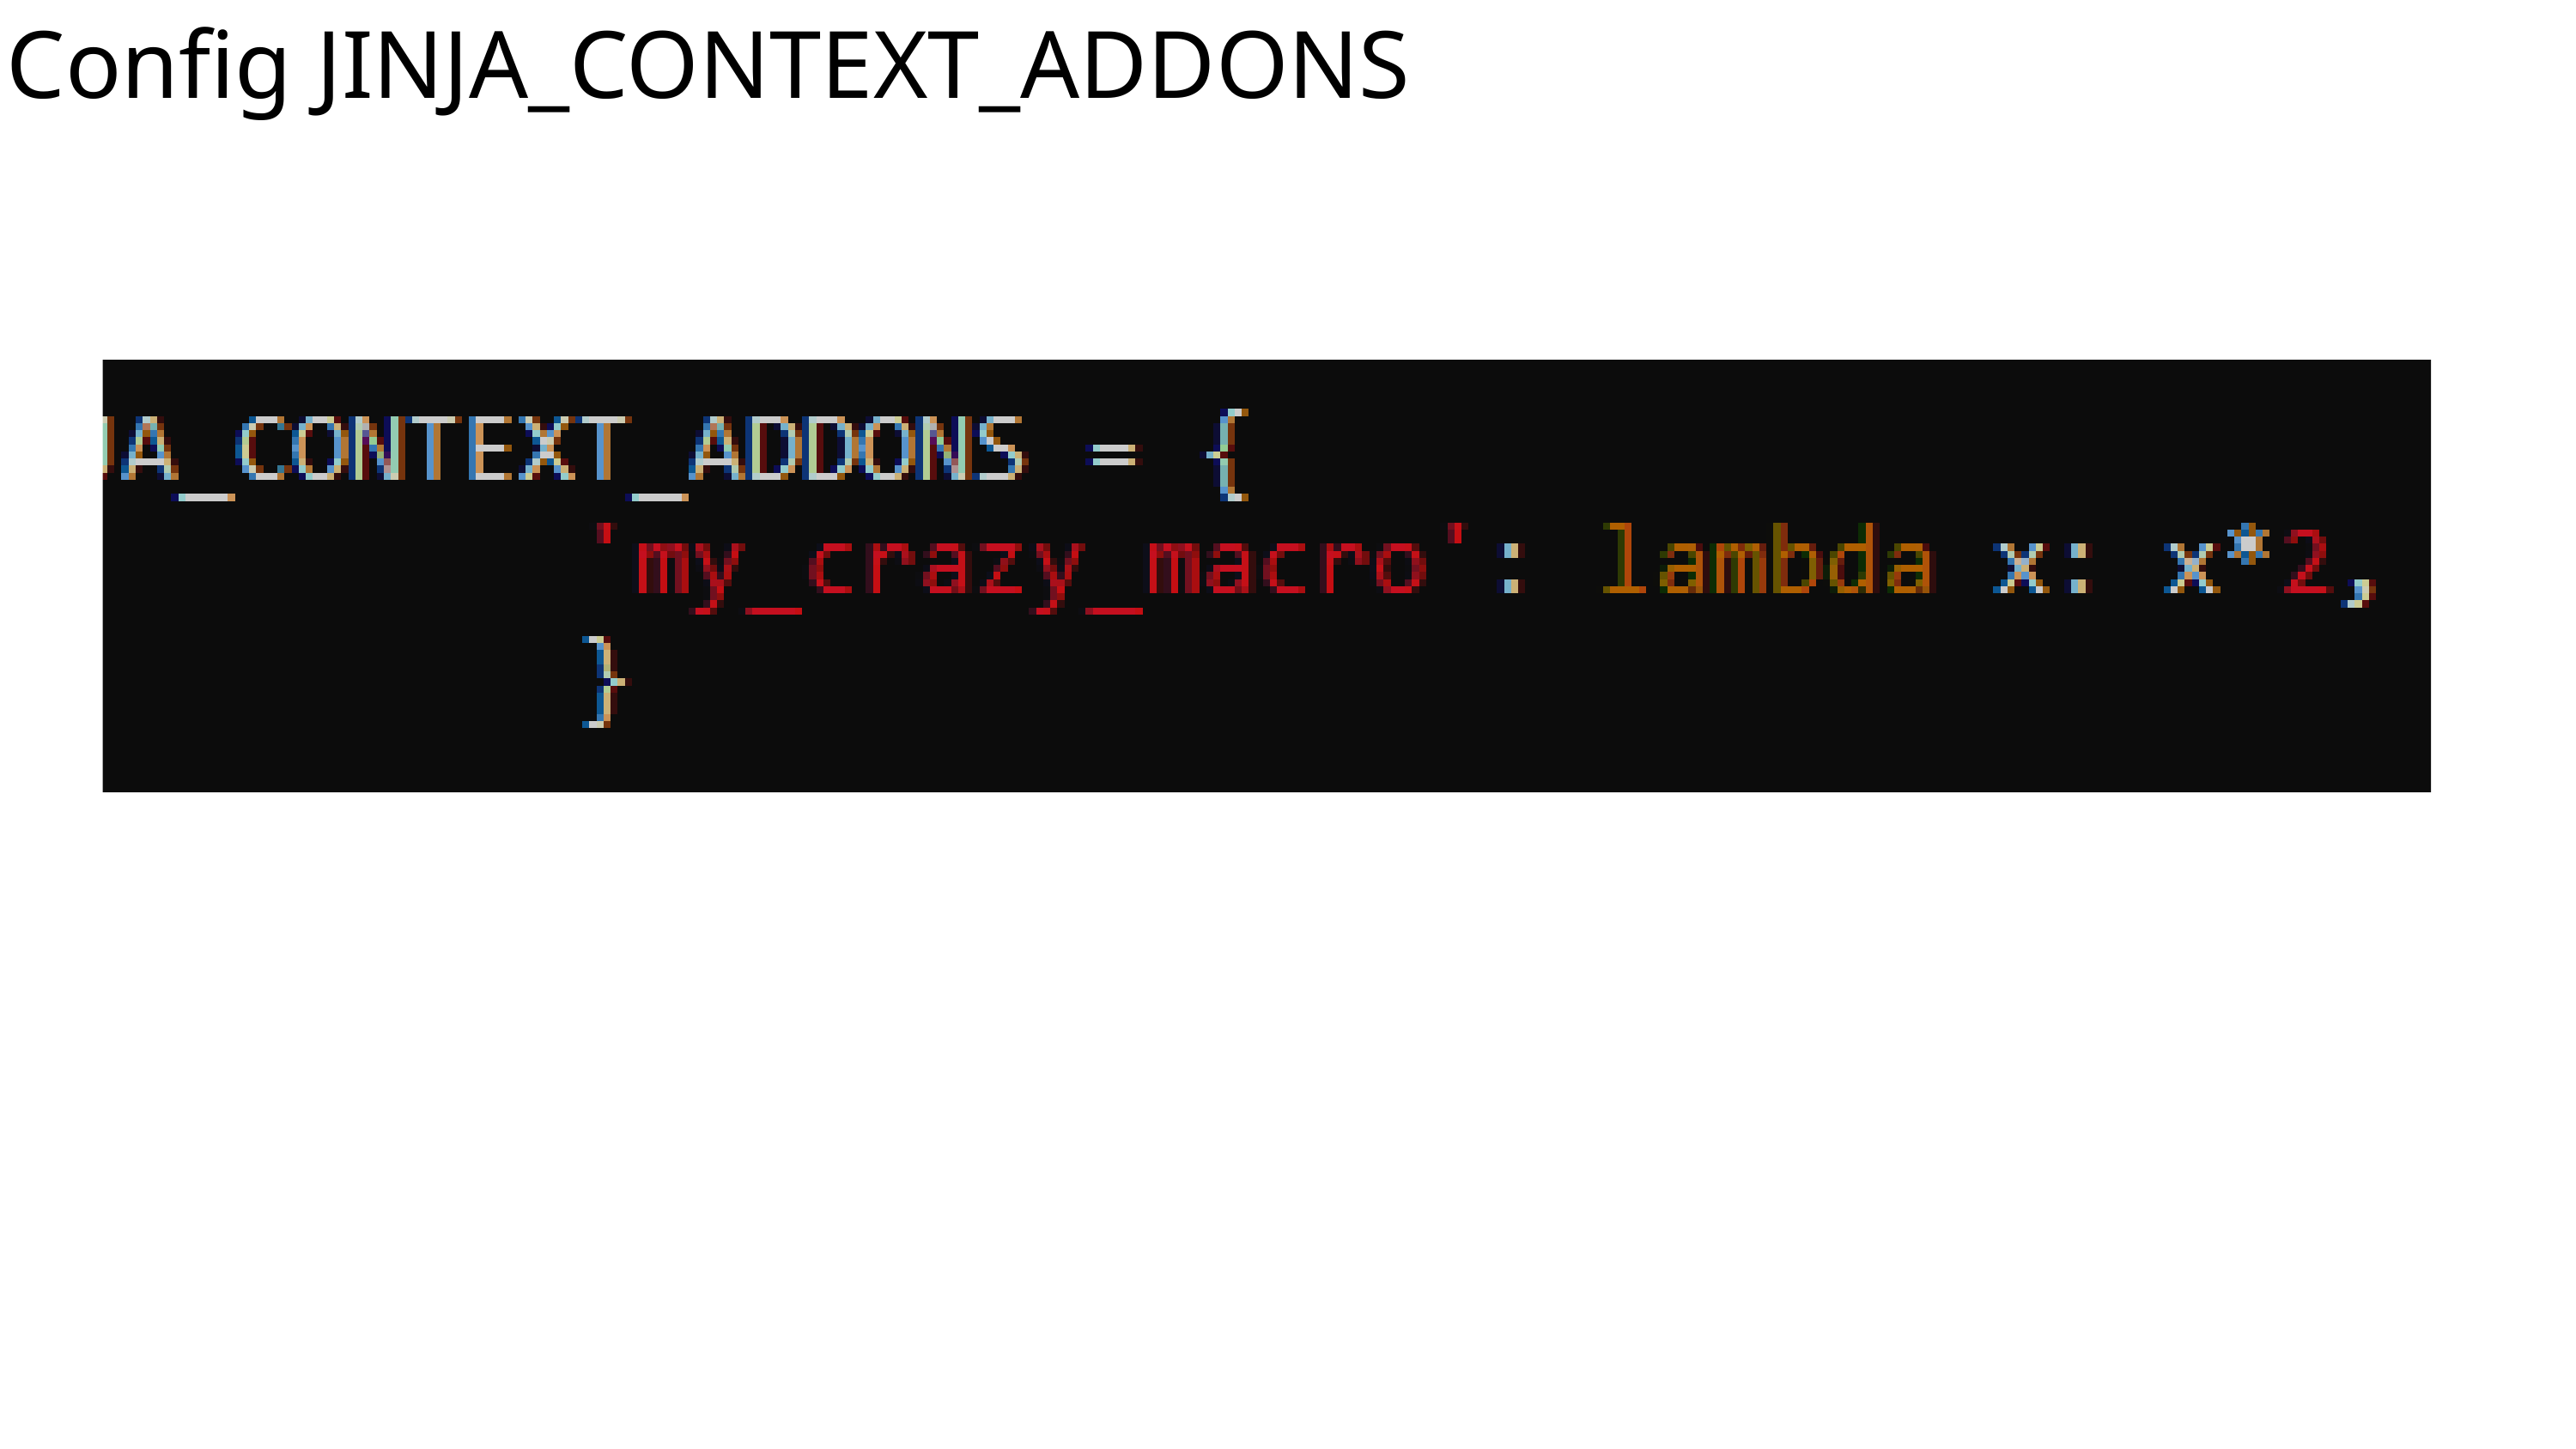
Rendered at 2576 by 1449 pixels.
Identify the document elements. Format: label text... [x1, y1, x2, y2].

text_box Config JINJA_CONTEXT_ADDONS [0, 0, 1572, 117]
picture [102, 359, 2432, 792]
